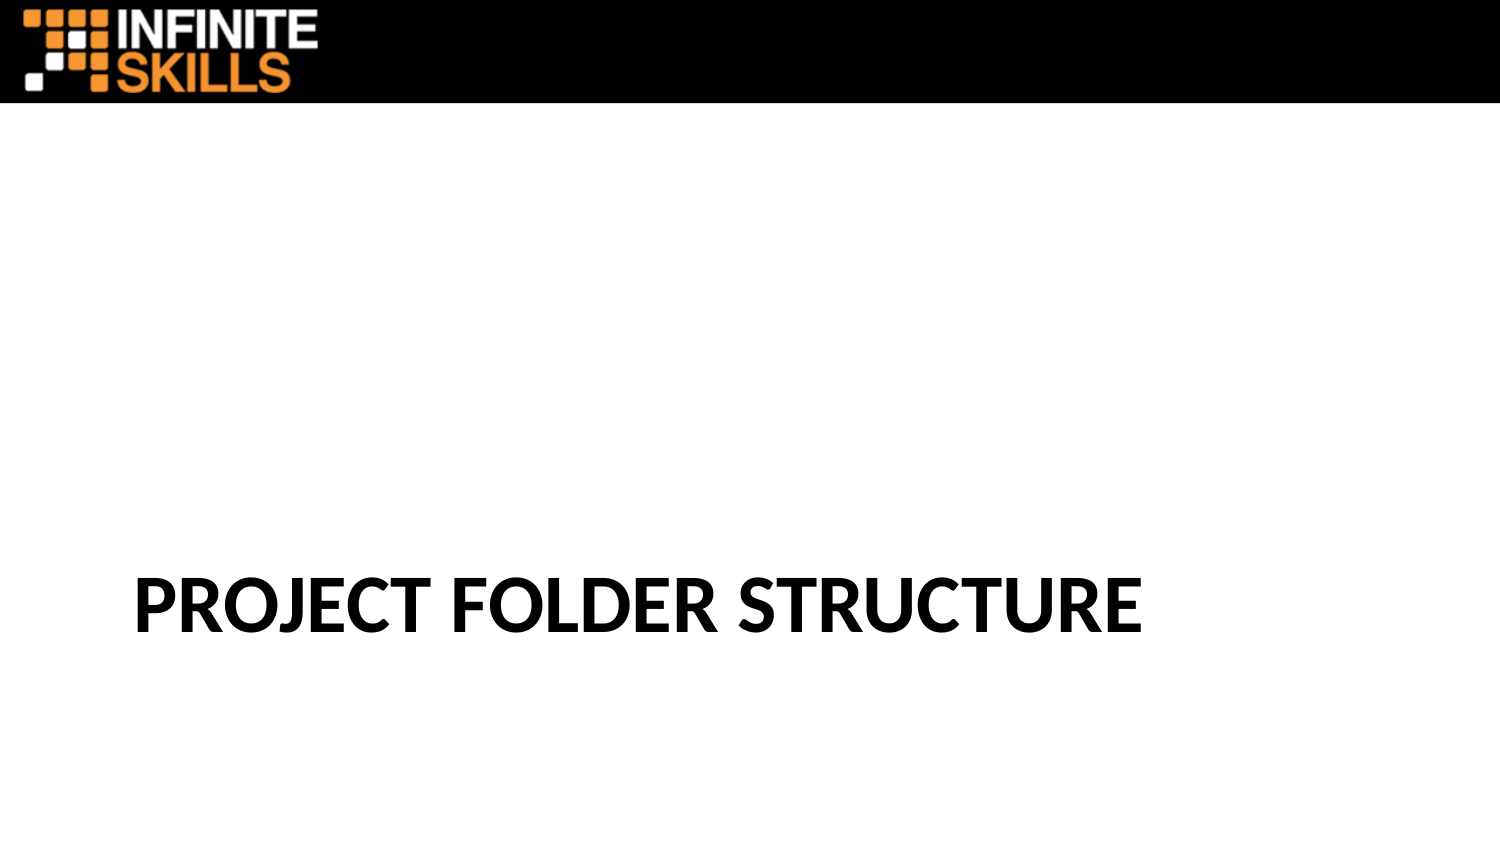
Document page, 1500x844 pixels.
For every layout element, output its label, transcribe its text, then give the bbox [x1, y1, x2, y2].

title Project Folder Structure [118, 542, 1394, 710]
picture [0, 0, 1500, 844]
